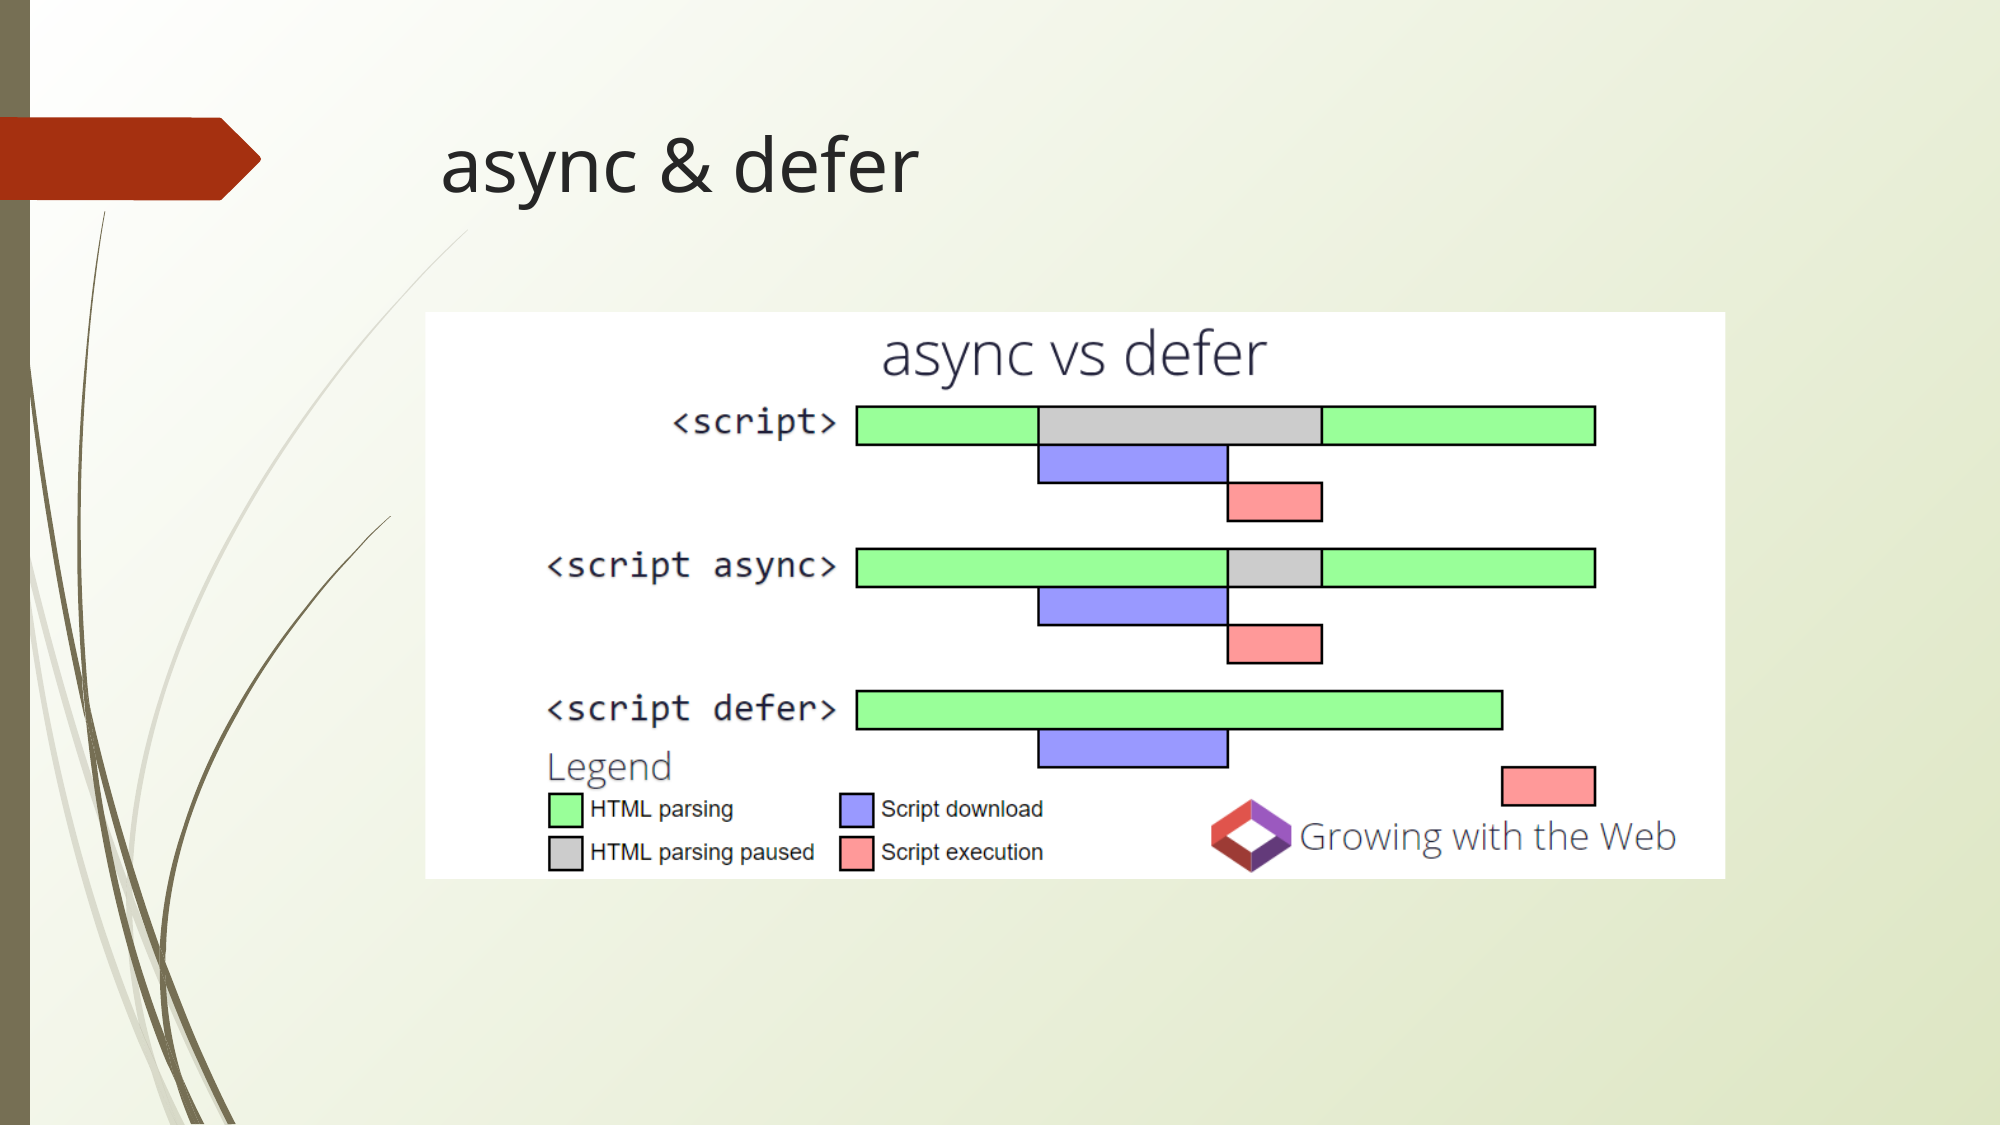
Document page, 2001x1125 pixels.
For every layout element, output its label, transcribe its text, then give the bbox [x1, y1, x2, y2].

title async & defer [425, 102, 1888, 313]
picture [425, 312, 1726, 879]
